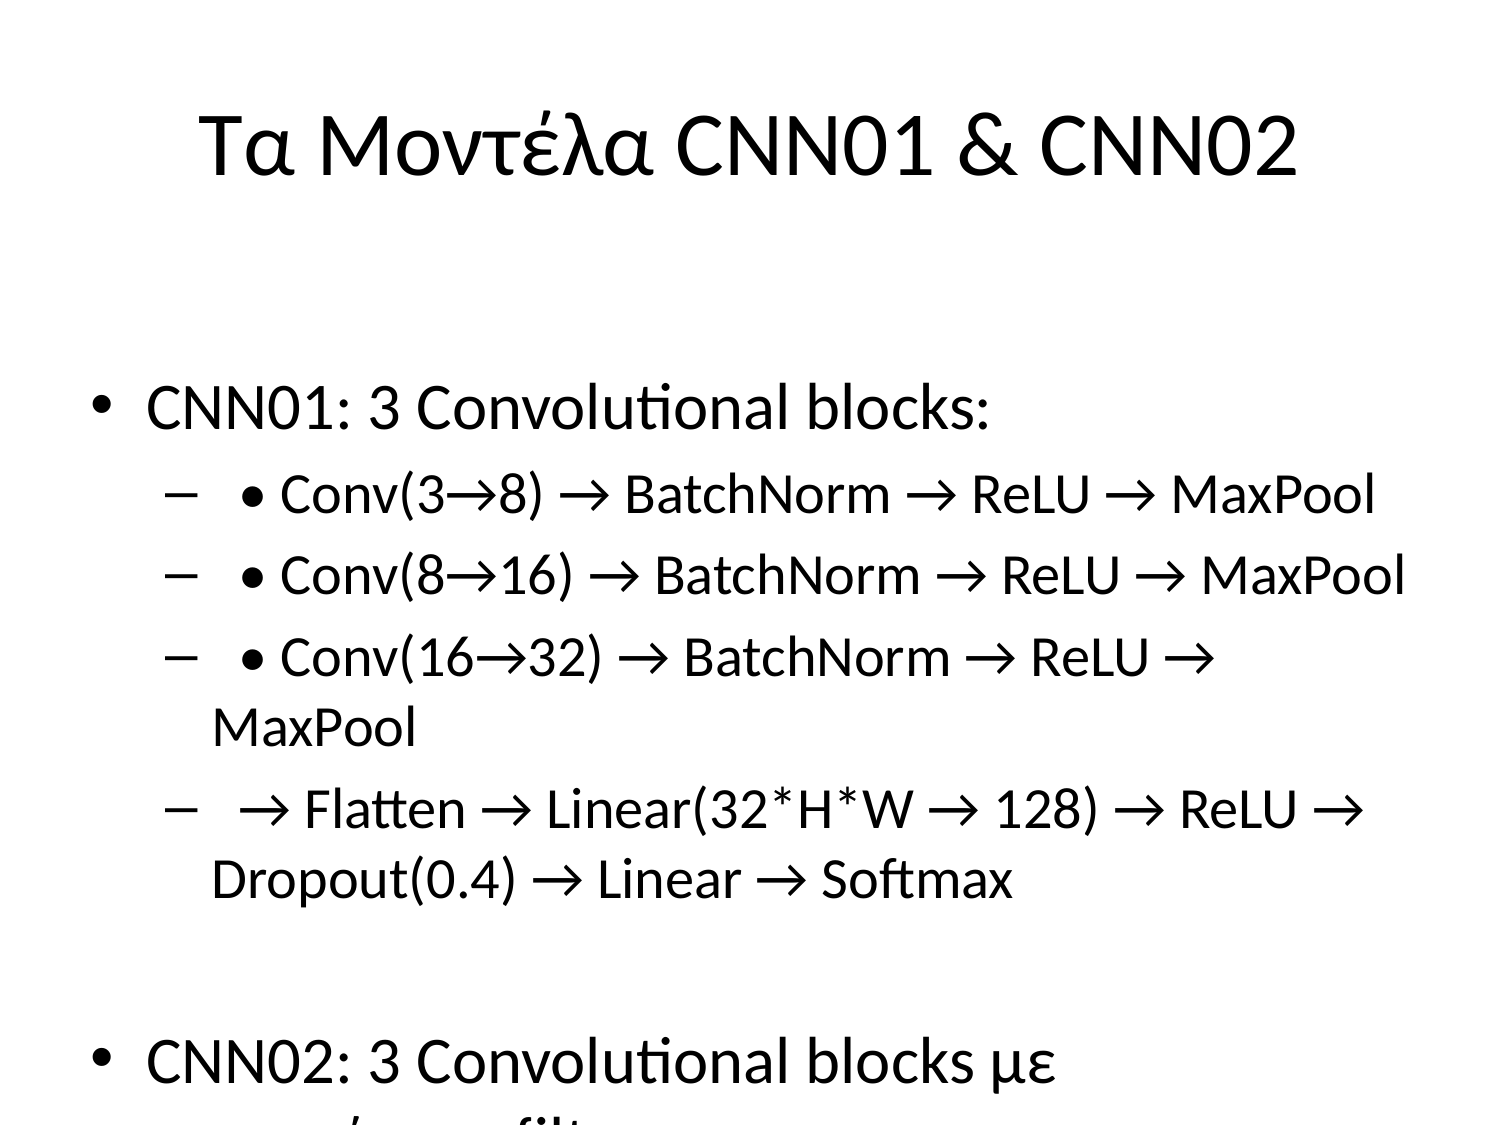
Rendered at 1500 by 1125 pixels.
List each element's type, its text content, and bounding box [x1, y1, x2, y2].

list CNN01: 3 Convolutional blocks: • Conv(3→8) → BatchNorm → ReLU → MaxPool • Conv(8→16) → BatchNorm → ReLU → MaxPool • Conv(16→32) → BatchNorm → ReLU → MaxPool → Flatten → Linear(32*H*W → 128) → ReLU → Dropout(0.4) → Linear → Softmax CNN02: 3 Convolutional blocks με περισσότερα filters: • Conv(3→32) → BatchNorm → ReLU → MaxPool • Conv(32→64) → BatchNorm → ReLU → MaxPool • Conv(64→128) → BatchNorm → ReLU → MaxPool → Flatten → Linear(… → 256) → ReLU → Dropout(0.5) → Linear → Softmax [75, 262, 1425, 1005]
title Τα Μοντέλα CNN01 & CNN02 [75, 45, 1425, 233]
